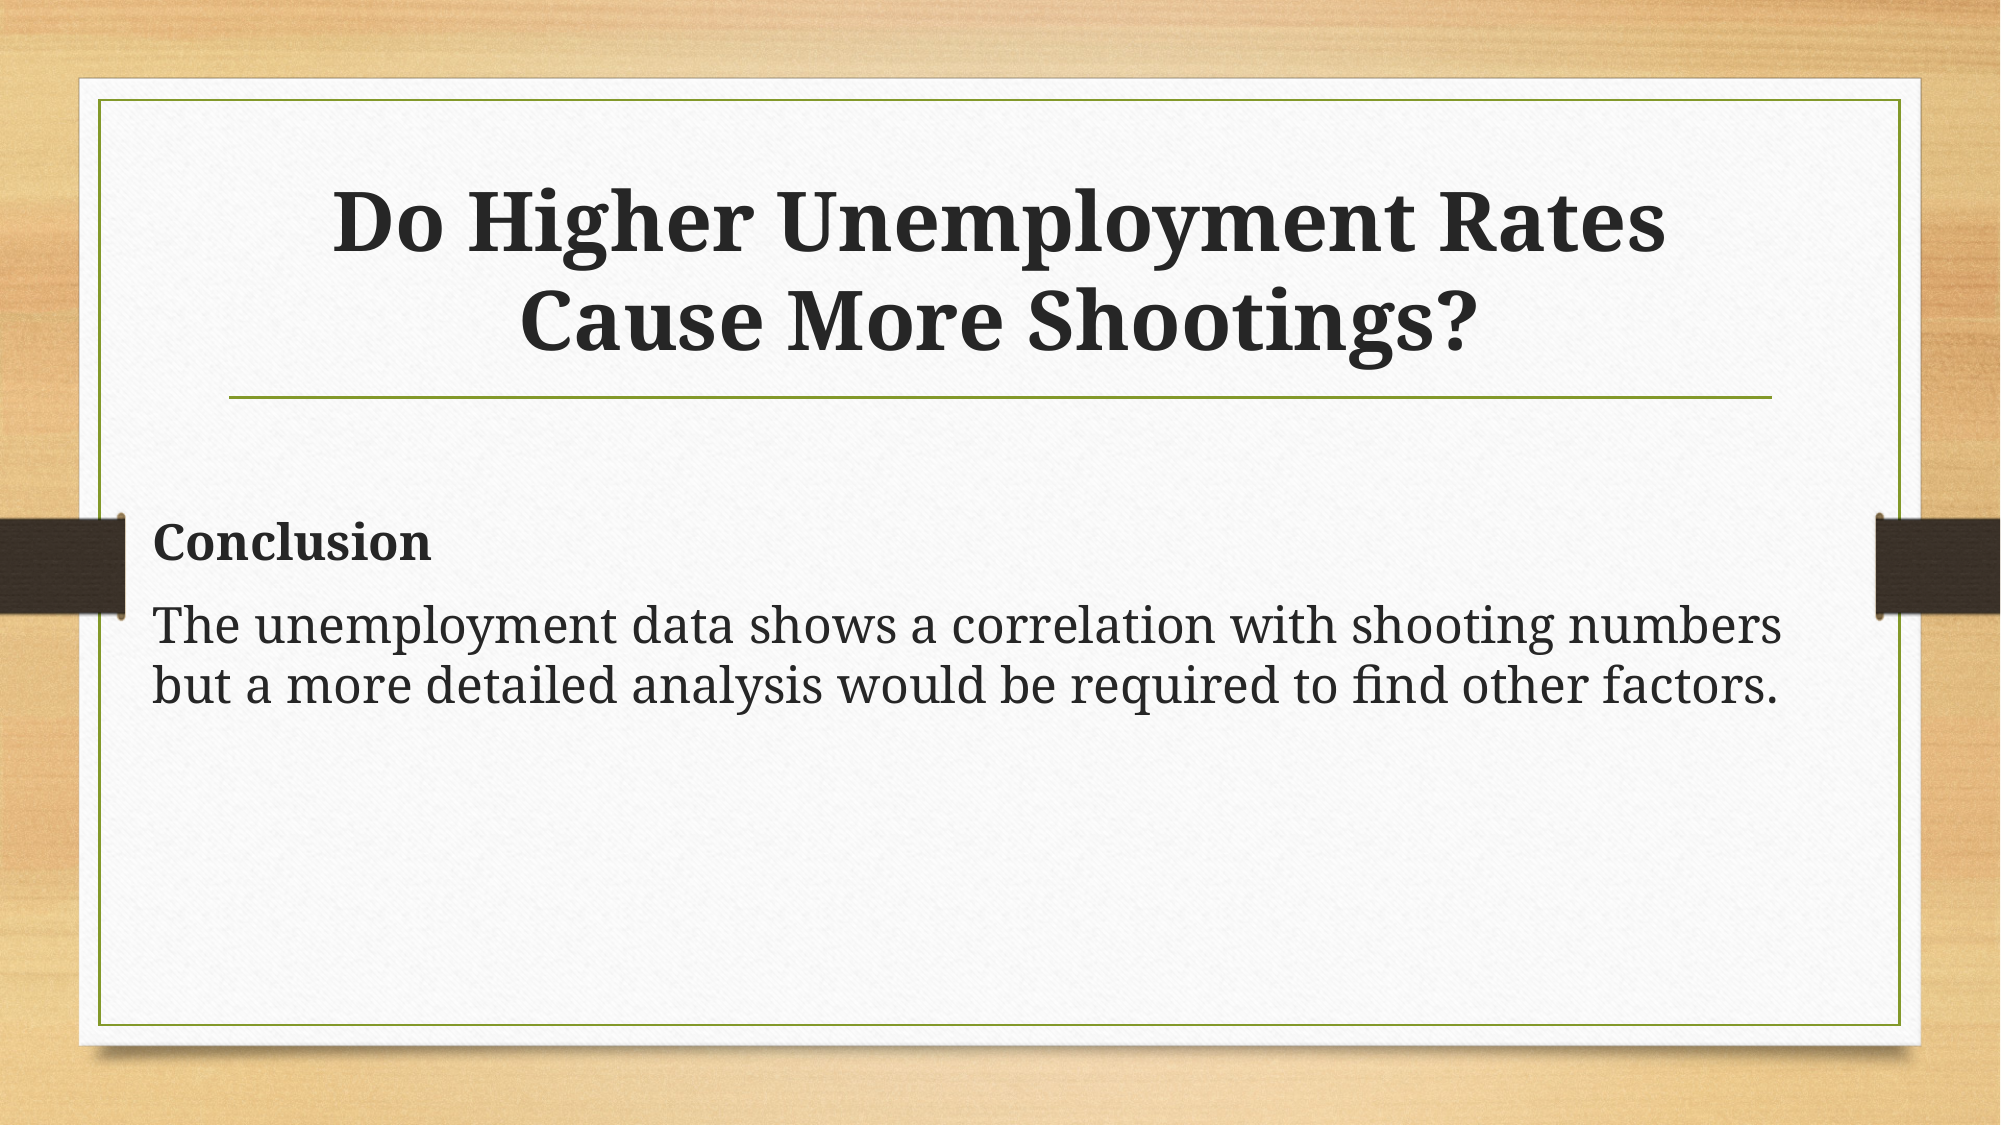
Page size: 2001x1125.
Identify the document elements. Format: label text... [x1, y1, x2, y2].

picture [0, 0, 2001, 1125]
title Do Higher Unemployment Rates Cause More Shootings? [212, 161, 1788, 375]
list Conclusion The unemployment data shows a correlation with shooting numbers but a more detailed analysis would be required to find other factors. [137, 503, 1863, 1014]
